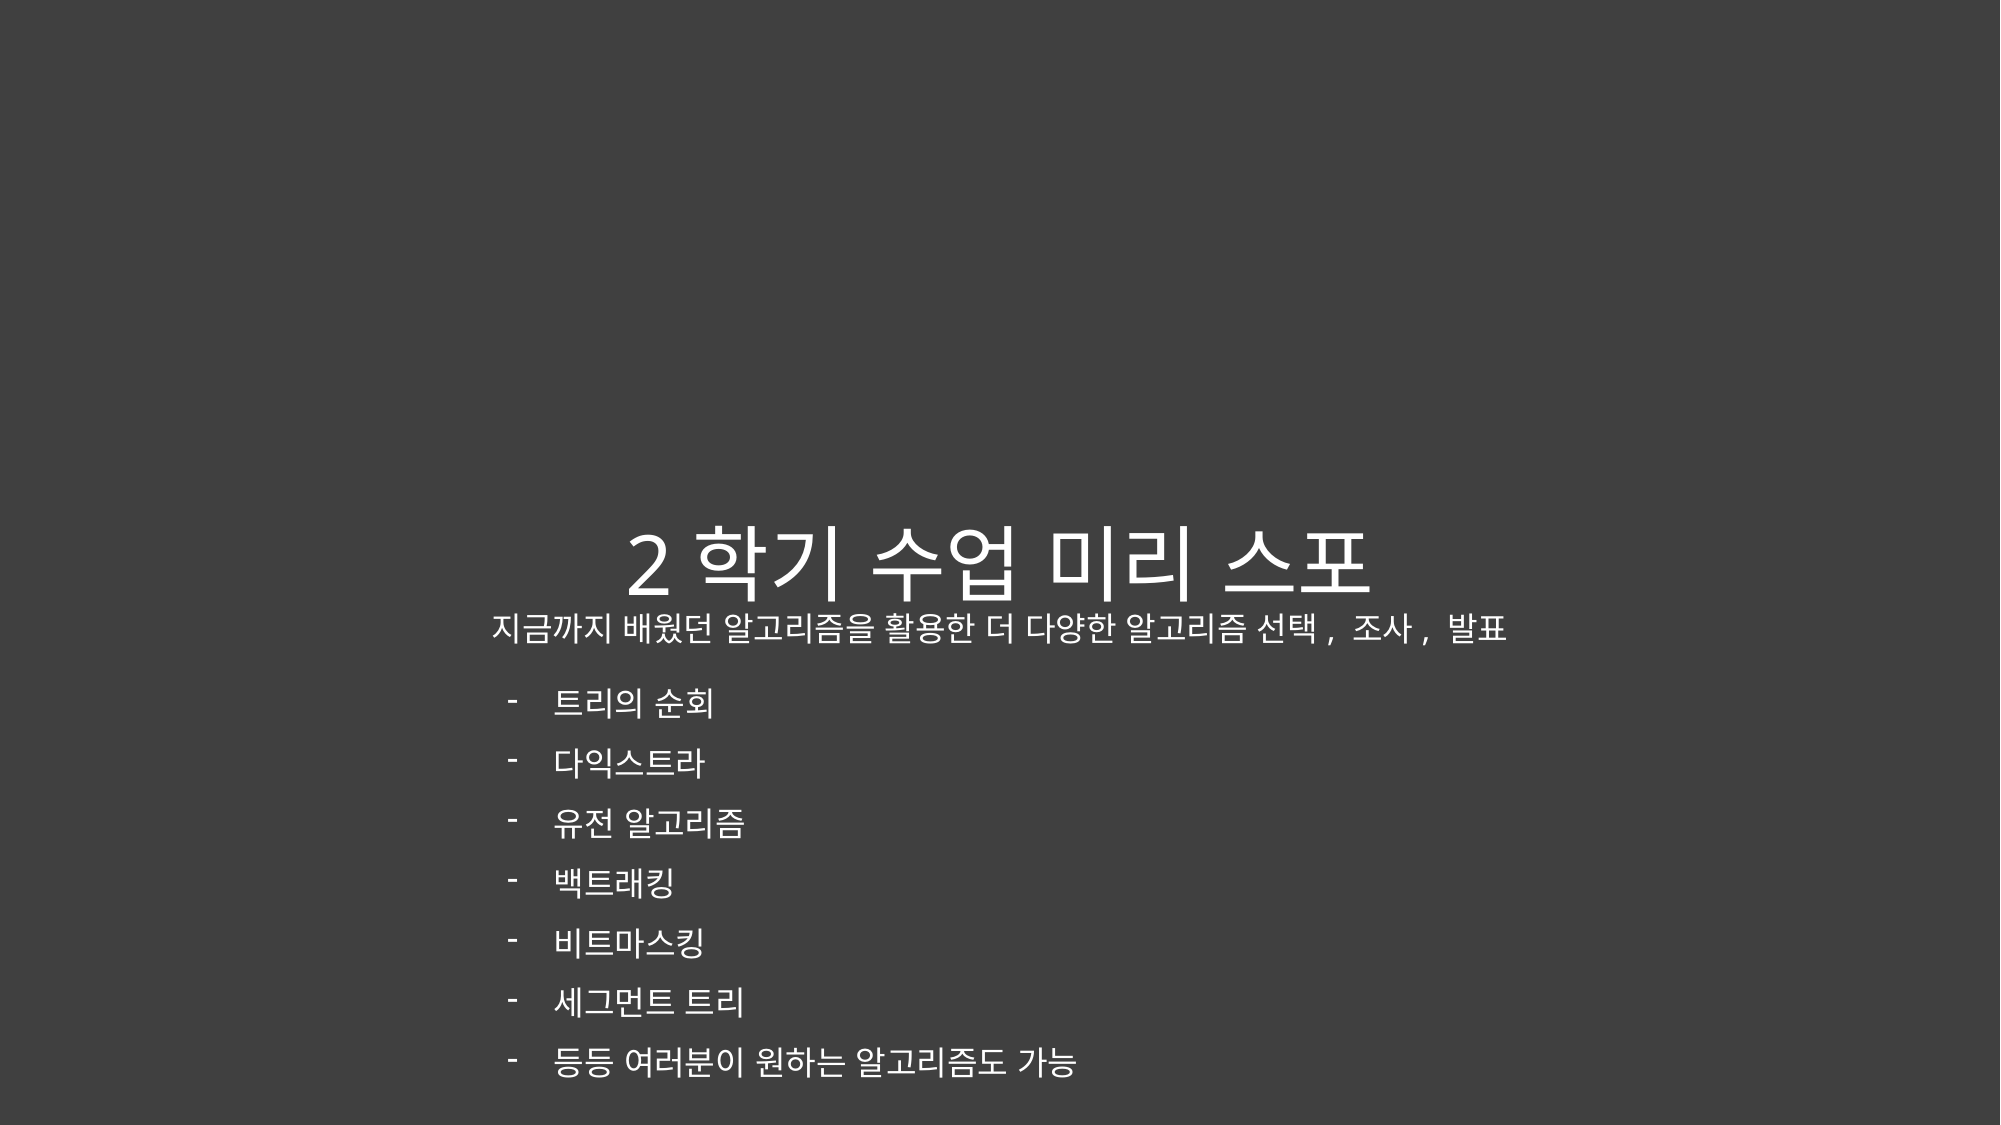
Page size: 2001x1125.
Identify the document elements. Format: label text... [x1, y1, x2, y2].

text_box 2학기 수업 미리 스포 [610, 504, 1390, 600]
text_box 지금까지 배웠던 알고리즘을 활용한 더 다양한 알고리즘 선택, 조사, 발표 [476, 600, 1524, 655]
text_box 트리의 순회 다익스트라 유전 알고리즘 백트래킹 비트마스킹 세그먼트 트리 등등 여러분이 원하는 알고리즘도 가능 [492, 655, 1094, 1090]
